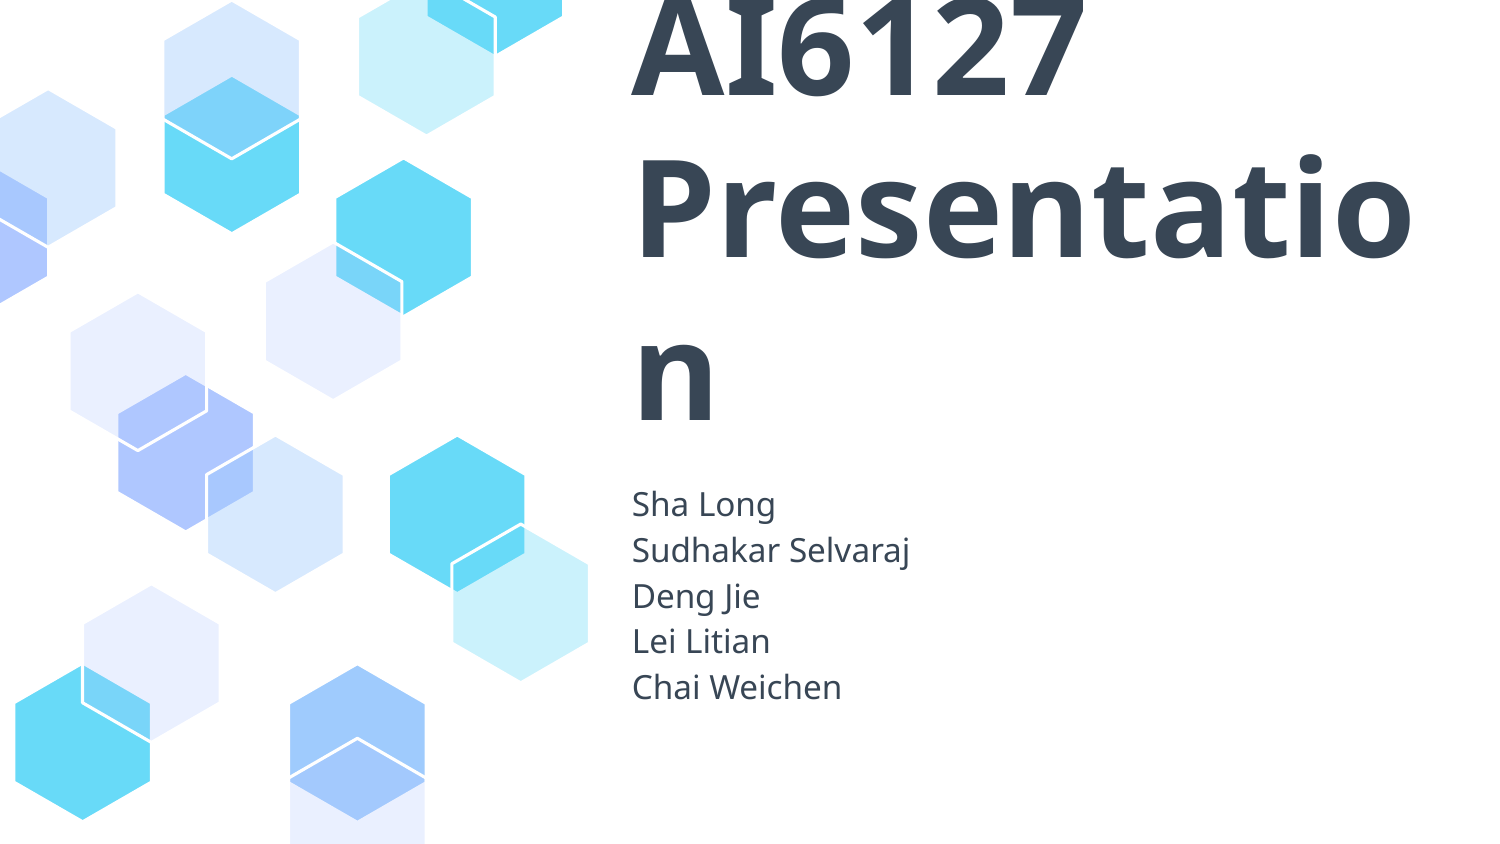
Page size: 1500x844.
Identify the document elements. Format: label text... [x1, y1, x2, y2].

subtitle Sha Long Sudhakar Selvaraj Deng Jie Lei Litian Chai Weichen [616, 462, 1367, 806]
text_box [0, 0, 590, 844]
title AI6127 Presentation [616, 271, 1470, 463]
